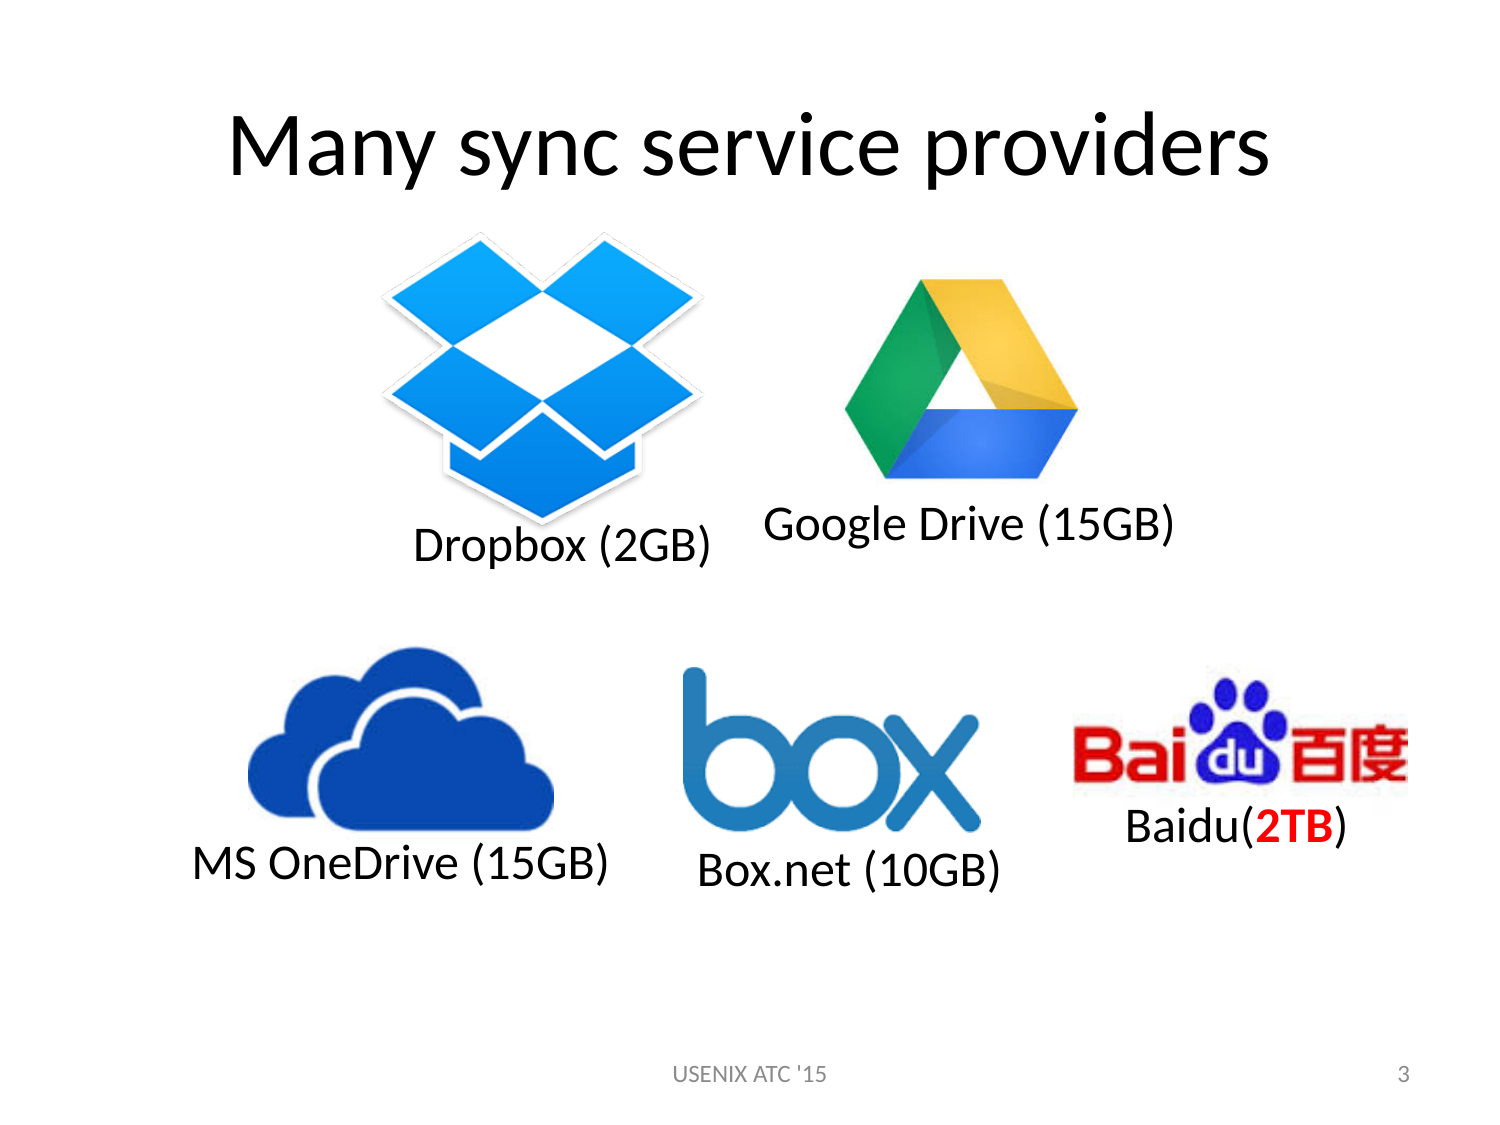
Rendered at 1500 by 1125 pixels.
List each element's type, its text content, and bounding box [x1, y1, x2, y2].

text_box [1073, 564, 1408, 898]
slide_number 3 [1074, 1042, 1425, 1103]
title Many sync service providers [75, 45, 1425, 233]
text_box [377, 213, 731, 581]
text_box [173, 591, 629, 898]
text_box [679, 667, 1021, 905]
footer USENIX ATC '15 [512, 1042, 988, 1103]
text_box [745, 262, 1195, 560]
